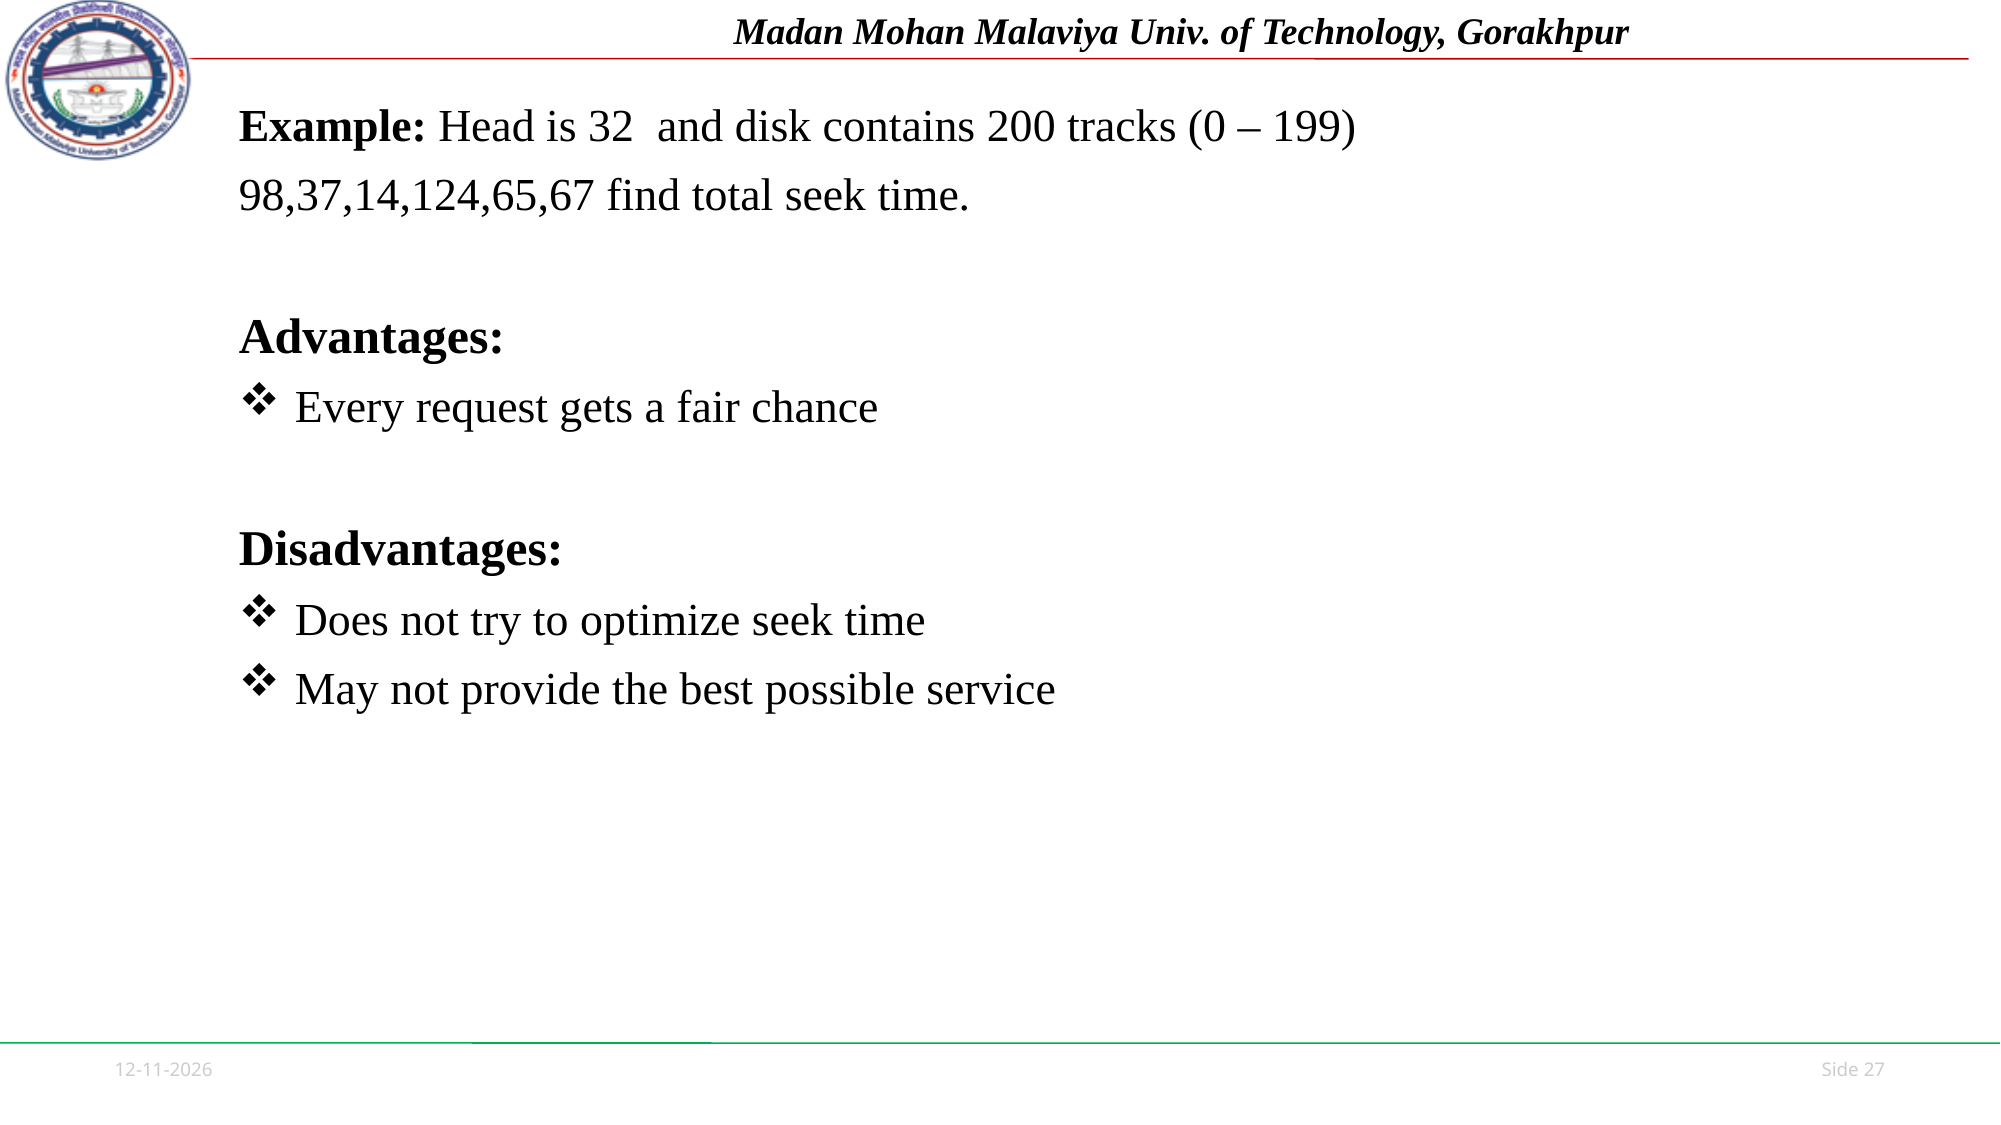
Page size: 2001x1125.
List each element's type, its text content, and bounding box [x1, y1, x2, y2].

list Example: Head is 32 and disk contains 200 tracks (0 – 199) 98,37,14,124,65,67 find total seek time. Advantages: Every request gets a fair chance Disadvantages: Does not try to optimize seek time May not provide the best possible service [223, 88, 1674, 1006]
picture [0, 0, 197, 166]
